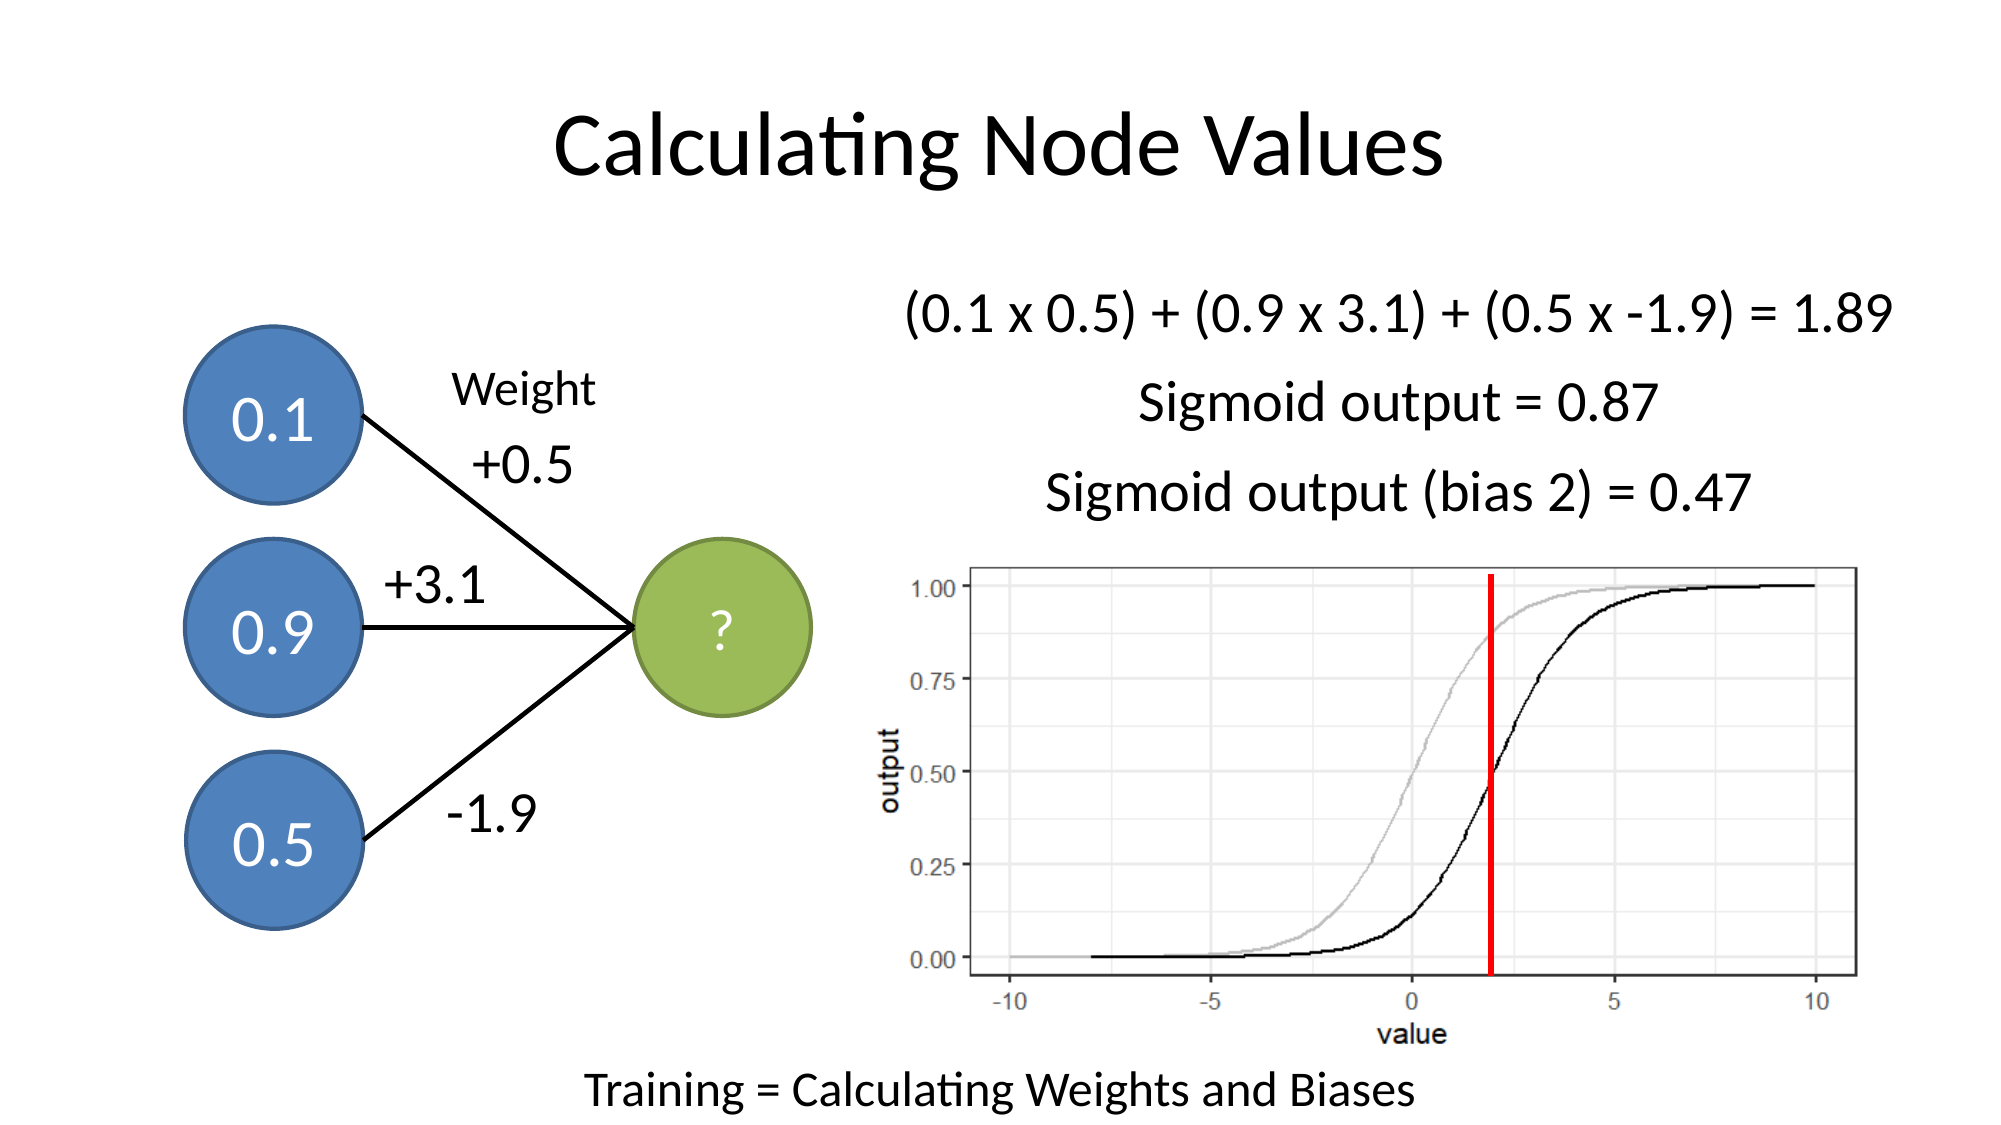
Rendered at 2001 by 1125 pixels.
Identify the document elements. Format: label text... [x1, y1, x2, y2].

text_box Sigmoid output (bias 2) = 0.47 [1031, 446, 1769, 531]
text_box Sigmoid output = 0.87 [1124, 355, 1676, 441]
text_box 0.9 [182, 536, 357, 719]
text_box (0.1 x 0.5) + (0.9 x 3.1) + (0.5 x -1.9) = 1.89 [889, 267, 1911, 352]
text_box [361, 414, 635, 625]
text_box Training = Calculating Weights and Biases [568, 1049, 1431, 1124]
picture [860, 553, 1872, 1065]
text_box ? [639, 536, 814, 719]
title Calculating Node Values [99, 45, 1900, 233]
text_box Weight [436, 347, 612, 413]
text_box 0.1 [182, 324, 365, 506]
text_box 0.5 [183, 749, 365, 931]
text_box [363, 627, 634, 841]
